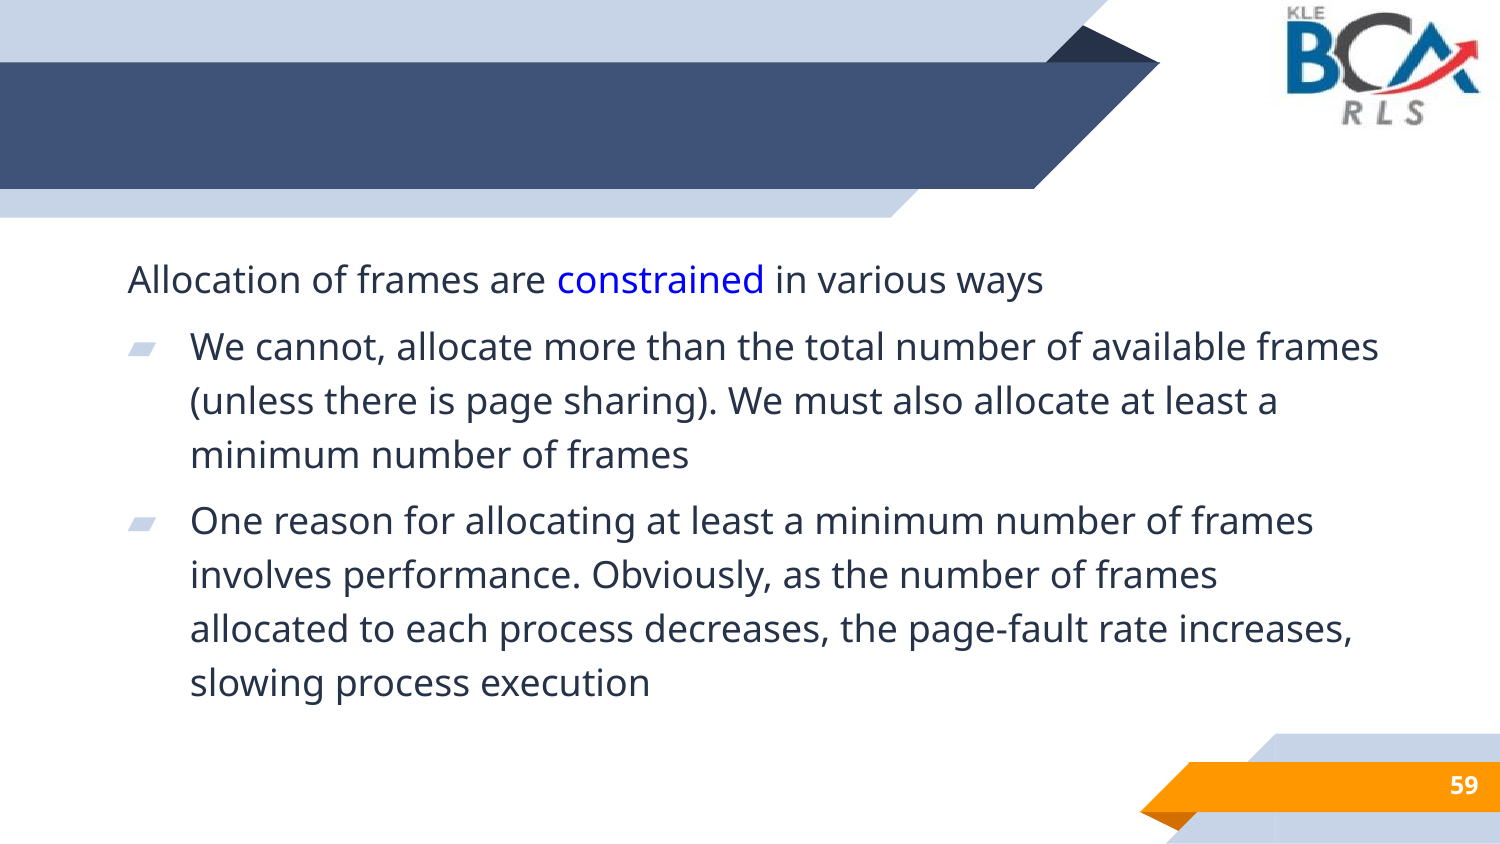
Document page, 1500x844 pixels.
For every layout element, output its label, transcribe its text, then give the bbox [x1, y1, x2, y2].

picture [1270, 0, 1500, 135]
slide_number 59 [1249, 760, 1494, 813]
list Allocation of frames are constrained in various ways We cannot, allocate more than the total number of available frames (unless there is page sharing). We must also allocate at least a minimum number of frames One reason for allocating at least a minimum number of frames involves performance. Obviously, as the number of frames allocated to each process decreases, the page-fault rate increases, slowing process execution [99, 217, 1400, 734]
